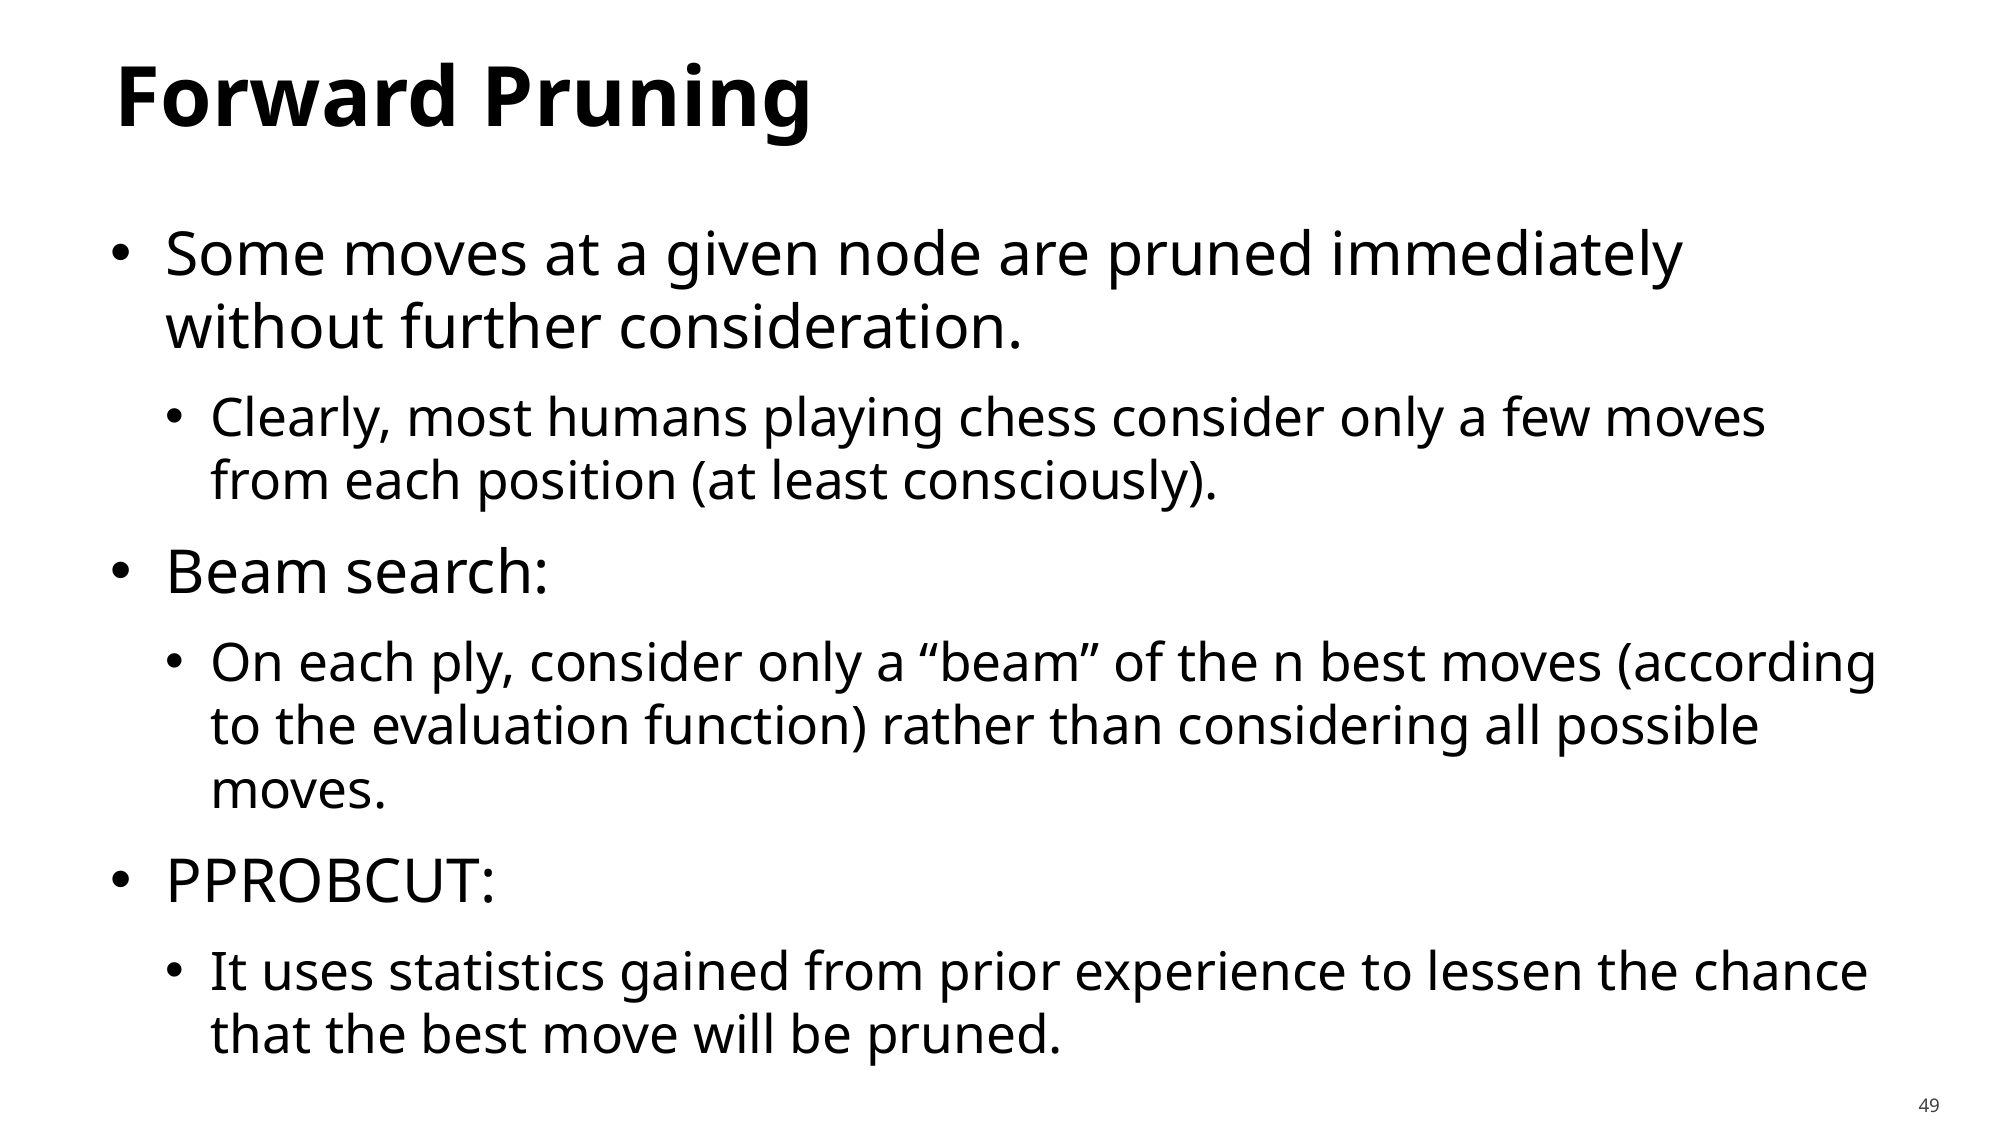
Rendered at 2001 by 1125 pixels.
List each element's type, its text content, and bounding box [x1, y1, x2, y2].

slide_number 49 [1794, 1080, 1955, 1125]
title Forward Pruning [99, 12, 1900, 175]
list Some moves at a given node are pruned immediately without further consideration. Clearly, most humans playing chess consider only a few moves from each position (at least consciously). Beam search: On each ply, consider only a “beam” of the n best moves (according to the evaluation function) rather than considering all possible moves. PprobCut: It uses statistics gained from prior experience to lessen the chance that the best move will be pruned. [99, 200, 1900, 1075]
